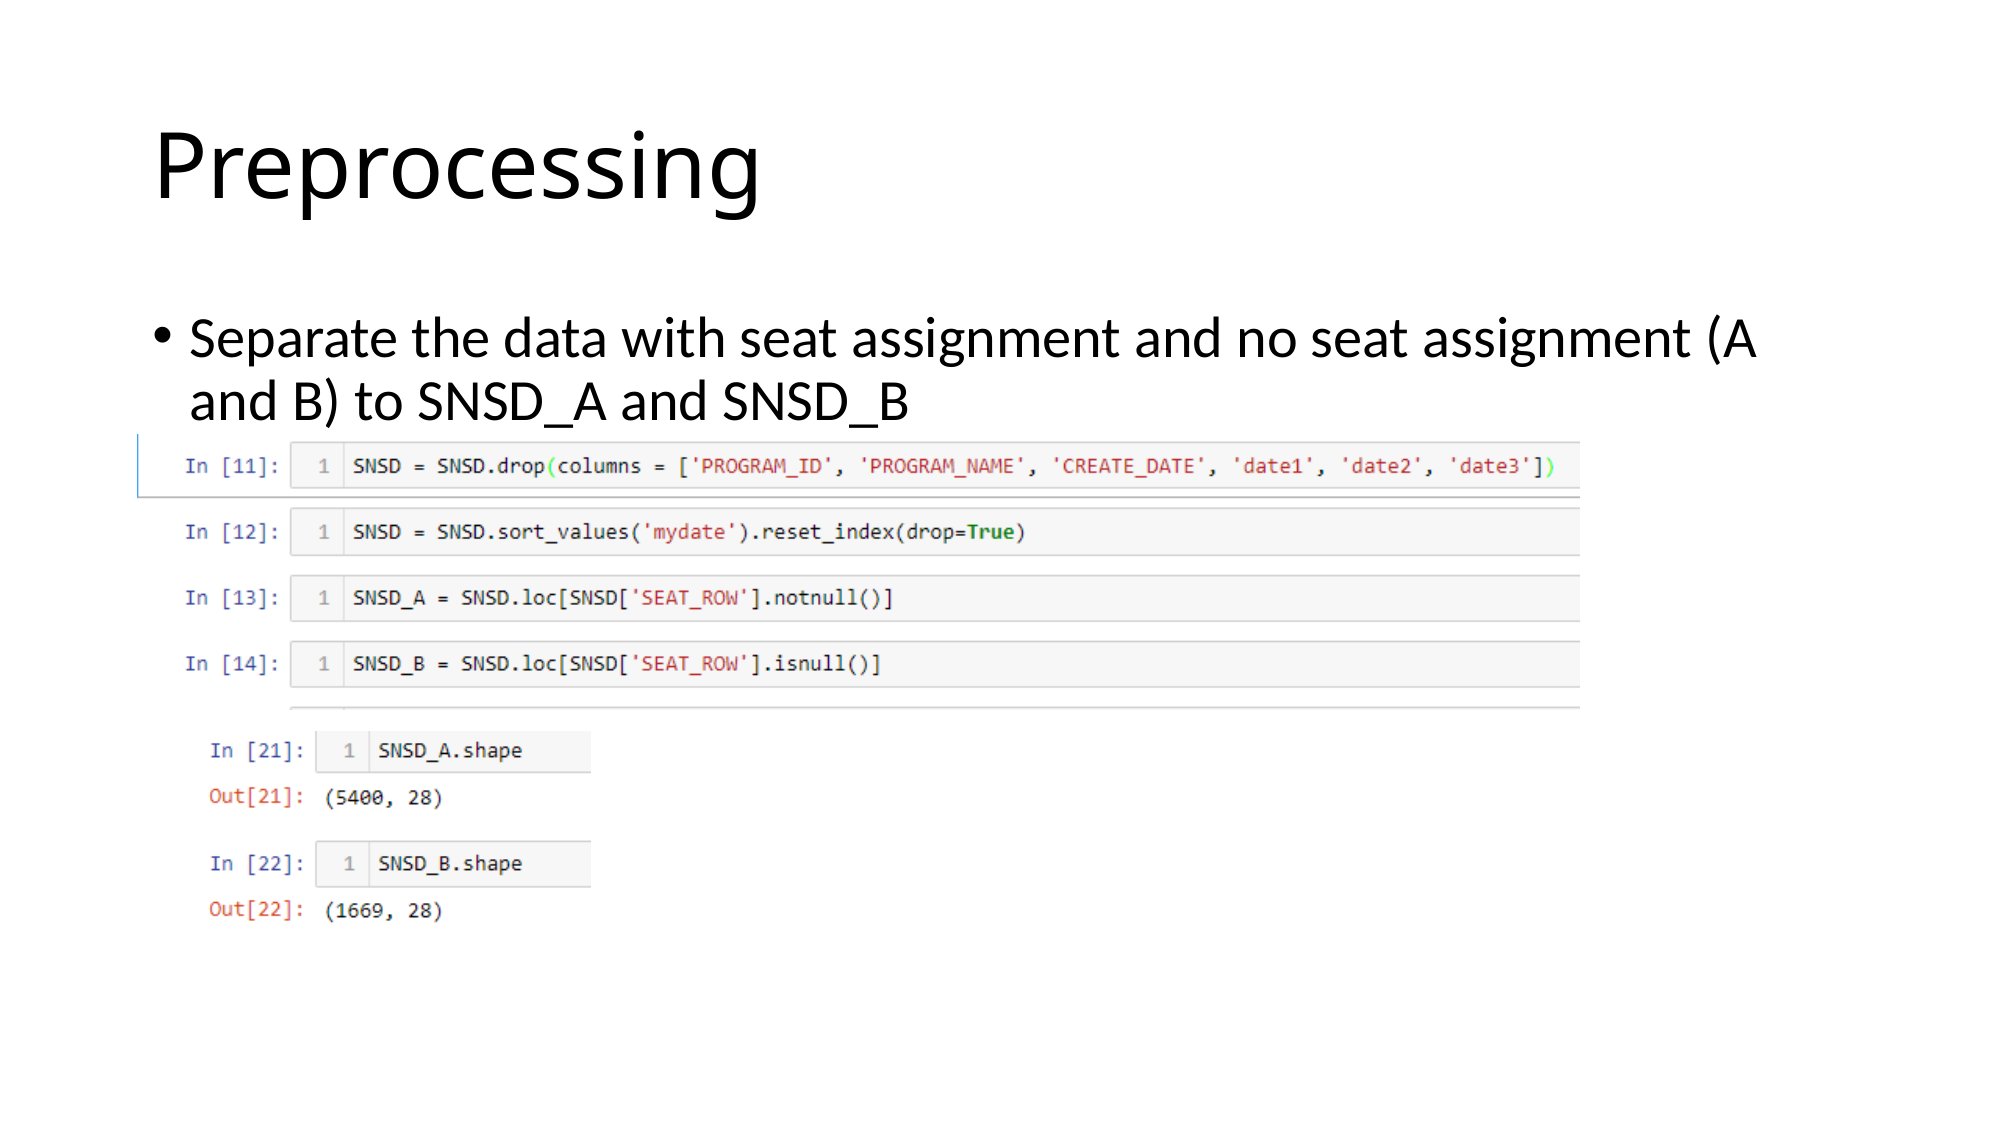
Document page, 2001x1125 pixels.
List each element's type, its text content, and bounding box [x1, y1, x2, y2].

picture [137, 731, 591, 935]
picture [137, 434, 1580, 710]
list Separate the data with seat assignment and no seat assignment (A and B) to SNSD_A and SNSD_B [137, 299, 1863, 1014]
title Preprocessing [137, 59, 1863, 278]
